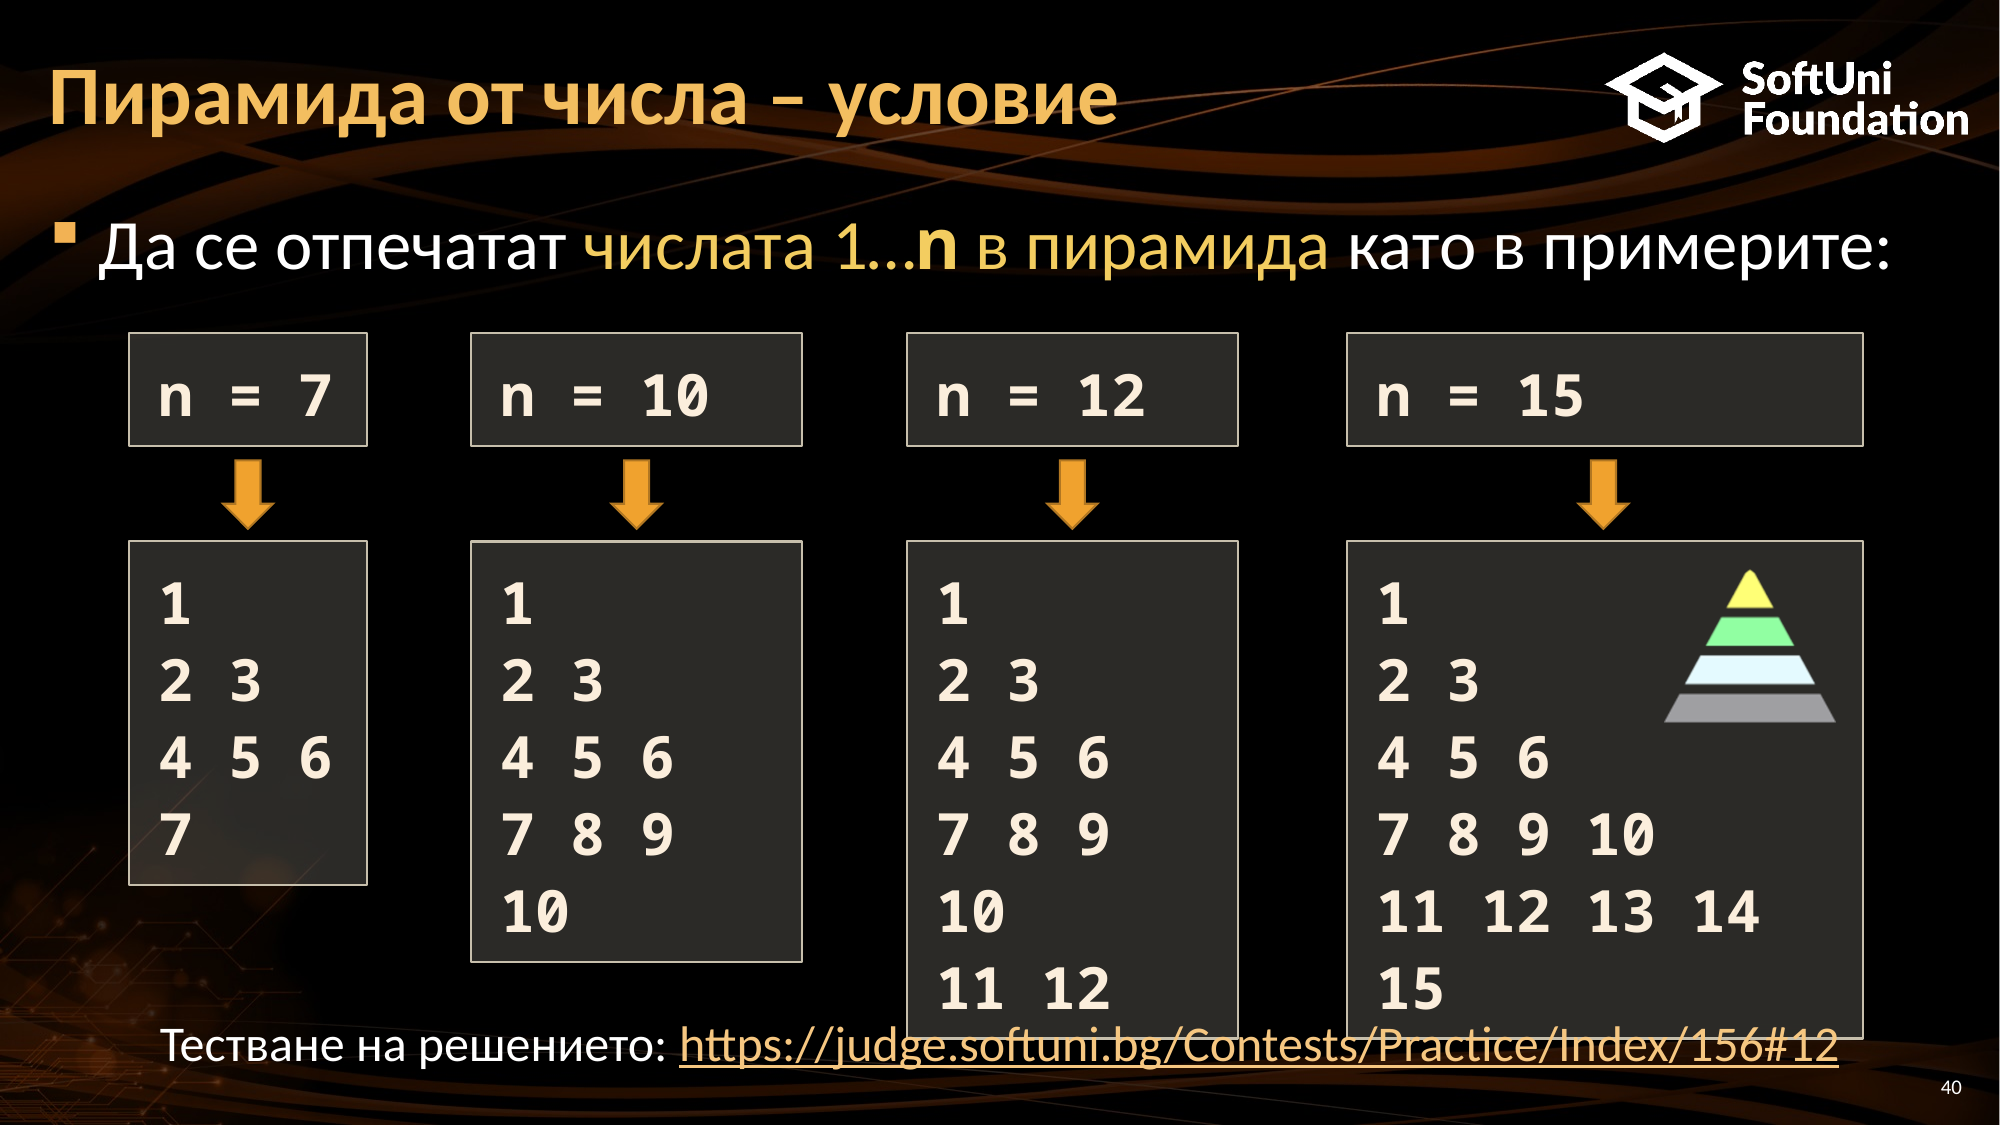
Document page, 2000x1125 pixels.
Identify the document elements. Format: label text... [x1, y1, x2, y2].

list Да се отпечатат числата 1…n в пирамида като в примерите: [31, 188, 1968, 1103]
text_box [609, 459, 665, 531]
text_box 1 2 3 4 5 6 7 8 9 10 11 12 13 14 15 [1346, 541, 1864, 1003]
text_box n = 12 [906, 333, 1239, 446]
text_box n = 7 [129, 333, 367, 446]
text_box [1044, 459, 1100, 531]
text_box n = 15 [1346, 333, 1864, 446]
text_box 1 2 3 4 5 6 7 8 9 10 [471, 541, 803, 962]
text_box n = 10 [471, 333, 803, 446]
picture [0, 0, 2000, 1125]
title Пирамида от числа – условие [30, 6, 1602, 189]
text_box Тестване на решението: https://judge.softuni.bg/Contests/Practice/Index/156#12 [124, 1003, 1875, 1079]
text_box [1575, 459, 1631, 531]
text_box 1 2 3 4 5 6 7 8 9 10 11 12 [906, 541, 1239, 1003]
text_box [220, 459, 276, 531]
text_box 1 2 3 4 5 6 7 [129, 541, 367, 885]
